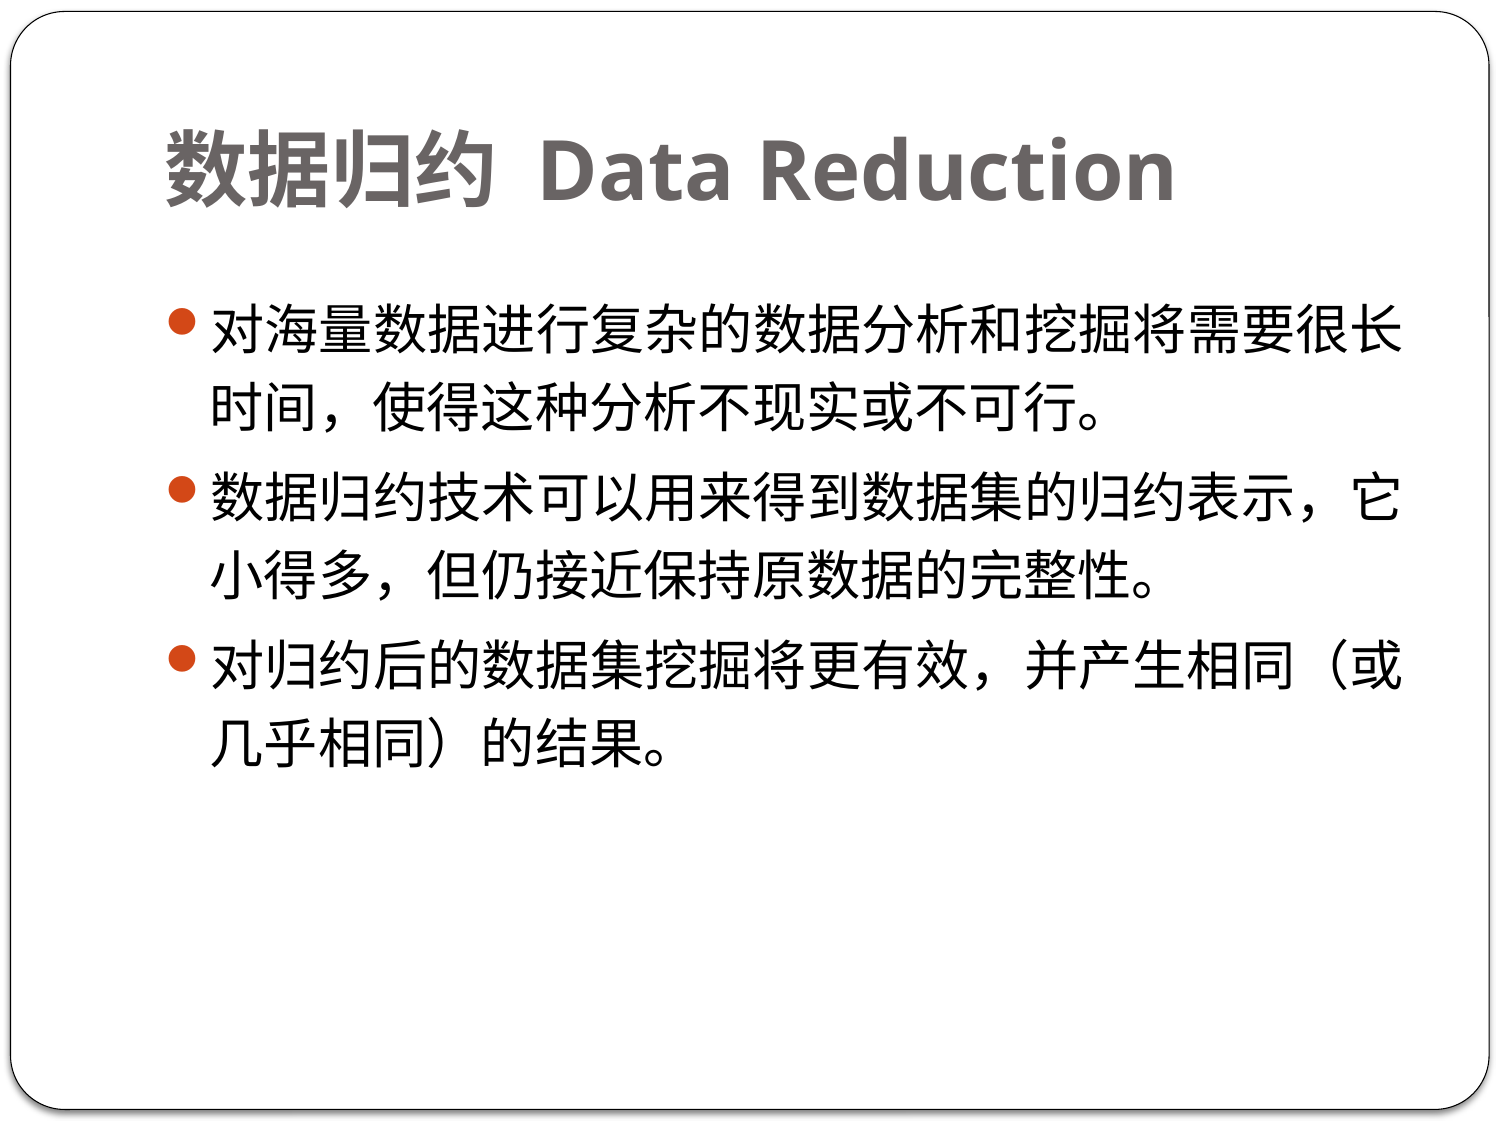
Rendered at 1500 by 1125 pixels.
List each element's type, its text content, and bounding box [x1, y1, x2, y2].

list 对海量数据进行复杂的数据分析和挖掘将需要很长时间，使得这种分析不现实或不可行。 数据归约技术可以用来得到数据集的归约表示，它小得多，但仍接近保持原数据的完整性。 对归约后的数据集挖掘将更有效，并产生相同（或几乎相同）的结果。 [150, 275, 1425, 1025]
title 数据归约 Data Reduction [150, 45, 1425, 233]
